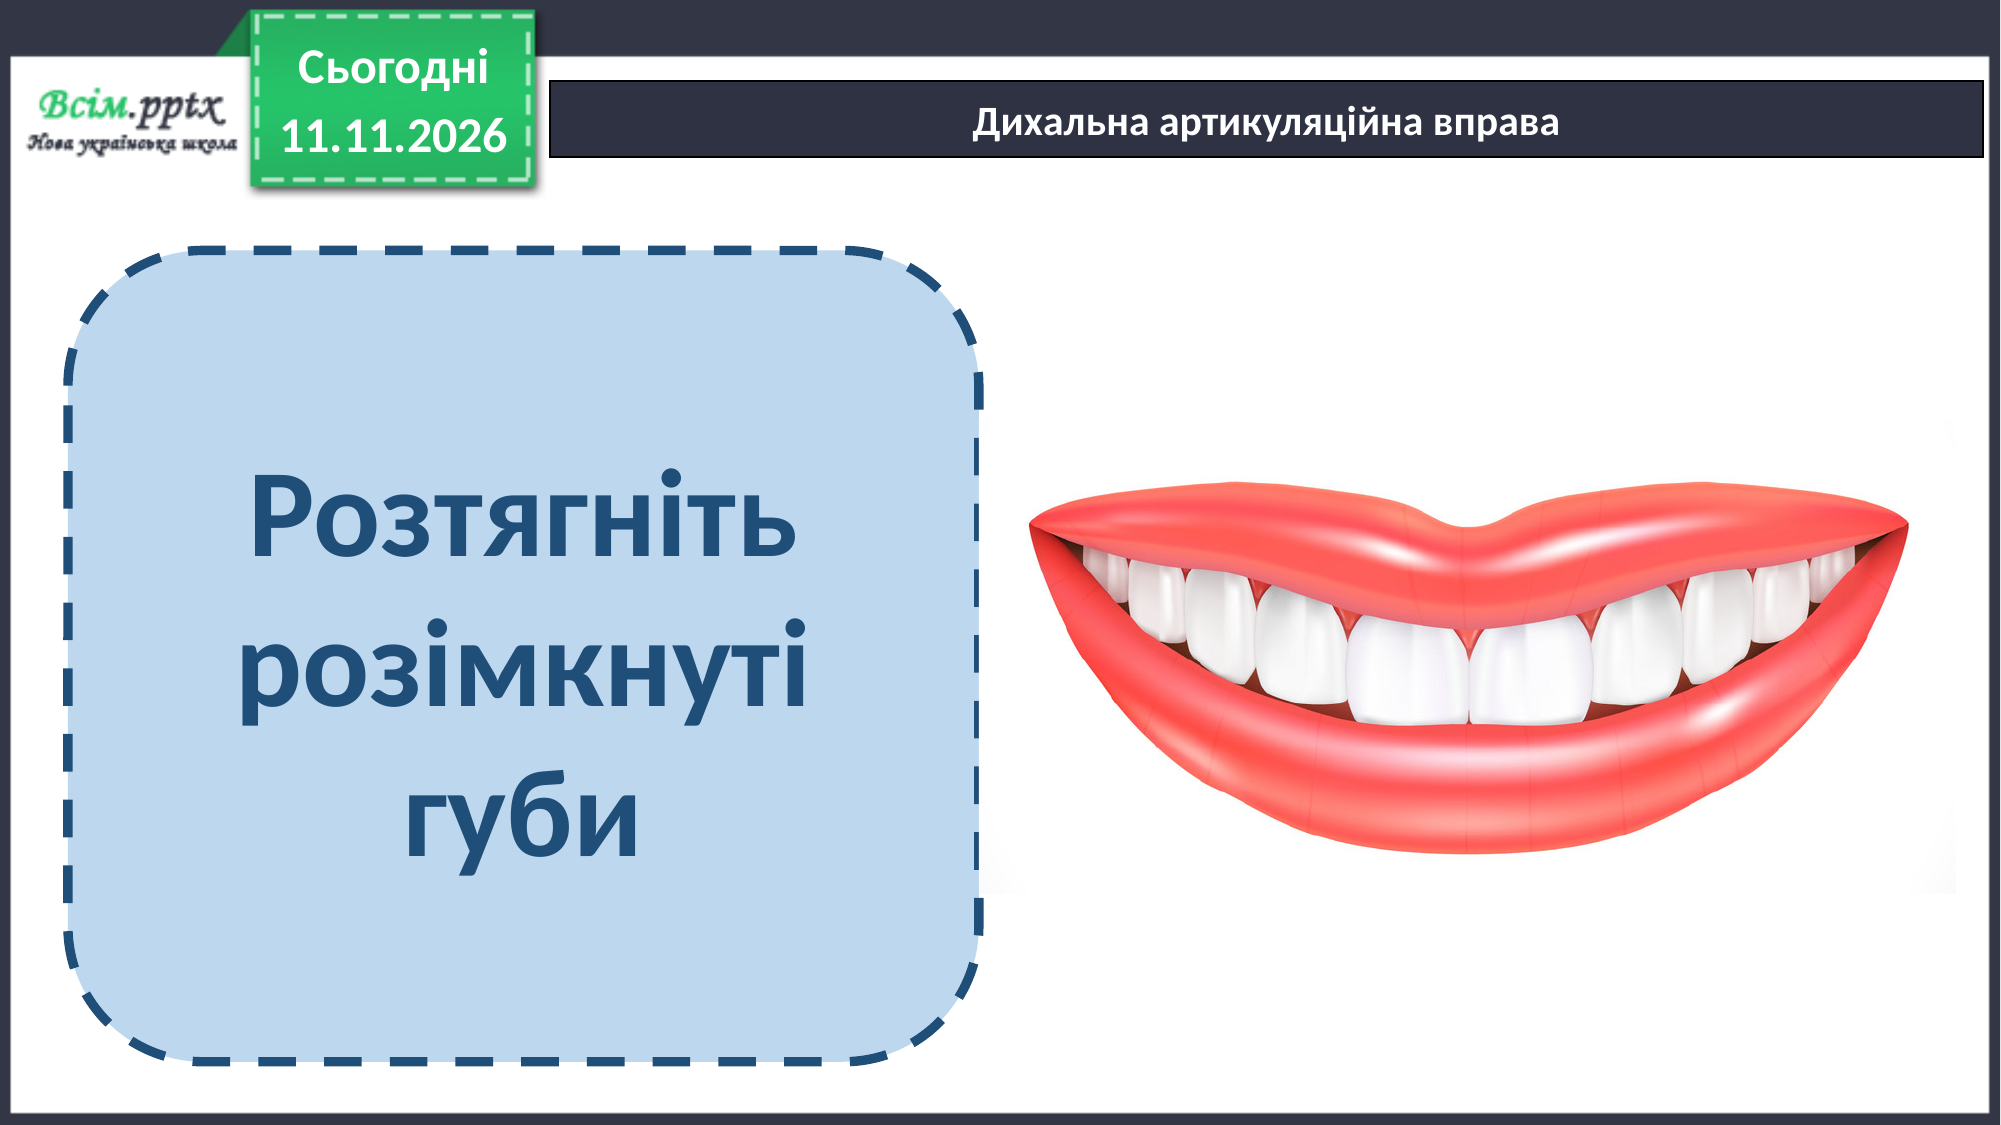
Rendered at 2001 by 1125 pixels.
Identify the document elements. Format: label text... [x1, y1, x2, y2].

text_box Сьогодні [284, 26, 535, 101]
text_box Розтягніть розімкнуті губи [66, 249, 980, 1063]
text_box Дихальна артикуляційна вправа [549, 80, 1984, 158]
text_box 24.03.2022 [263, 101, 524, 164]
picture [0, 0, 2001, 1125]
